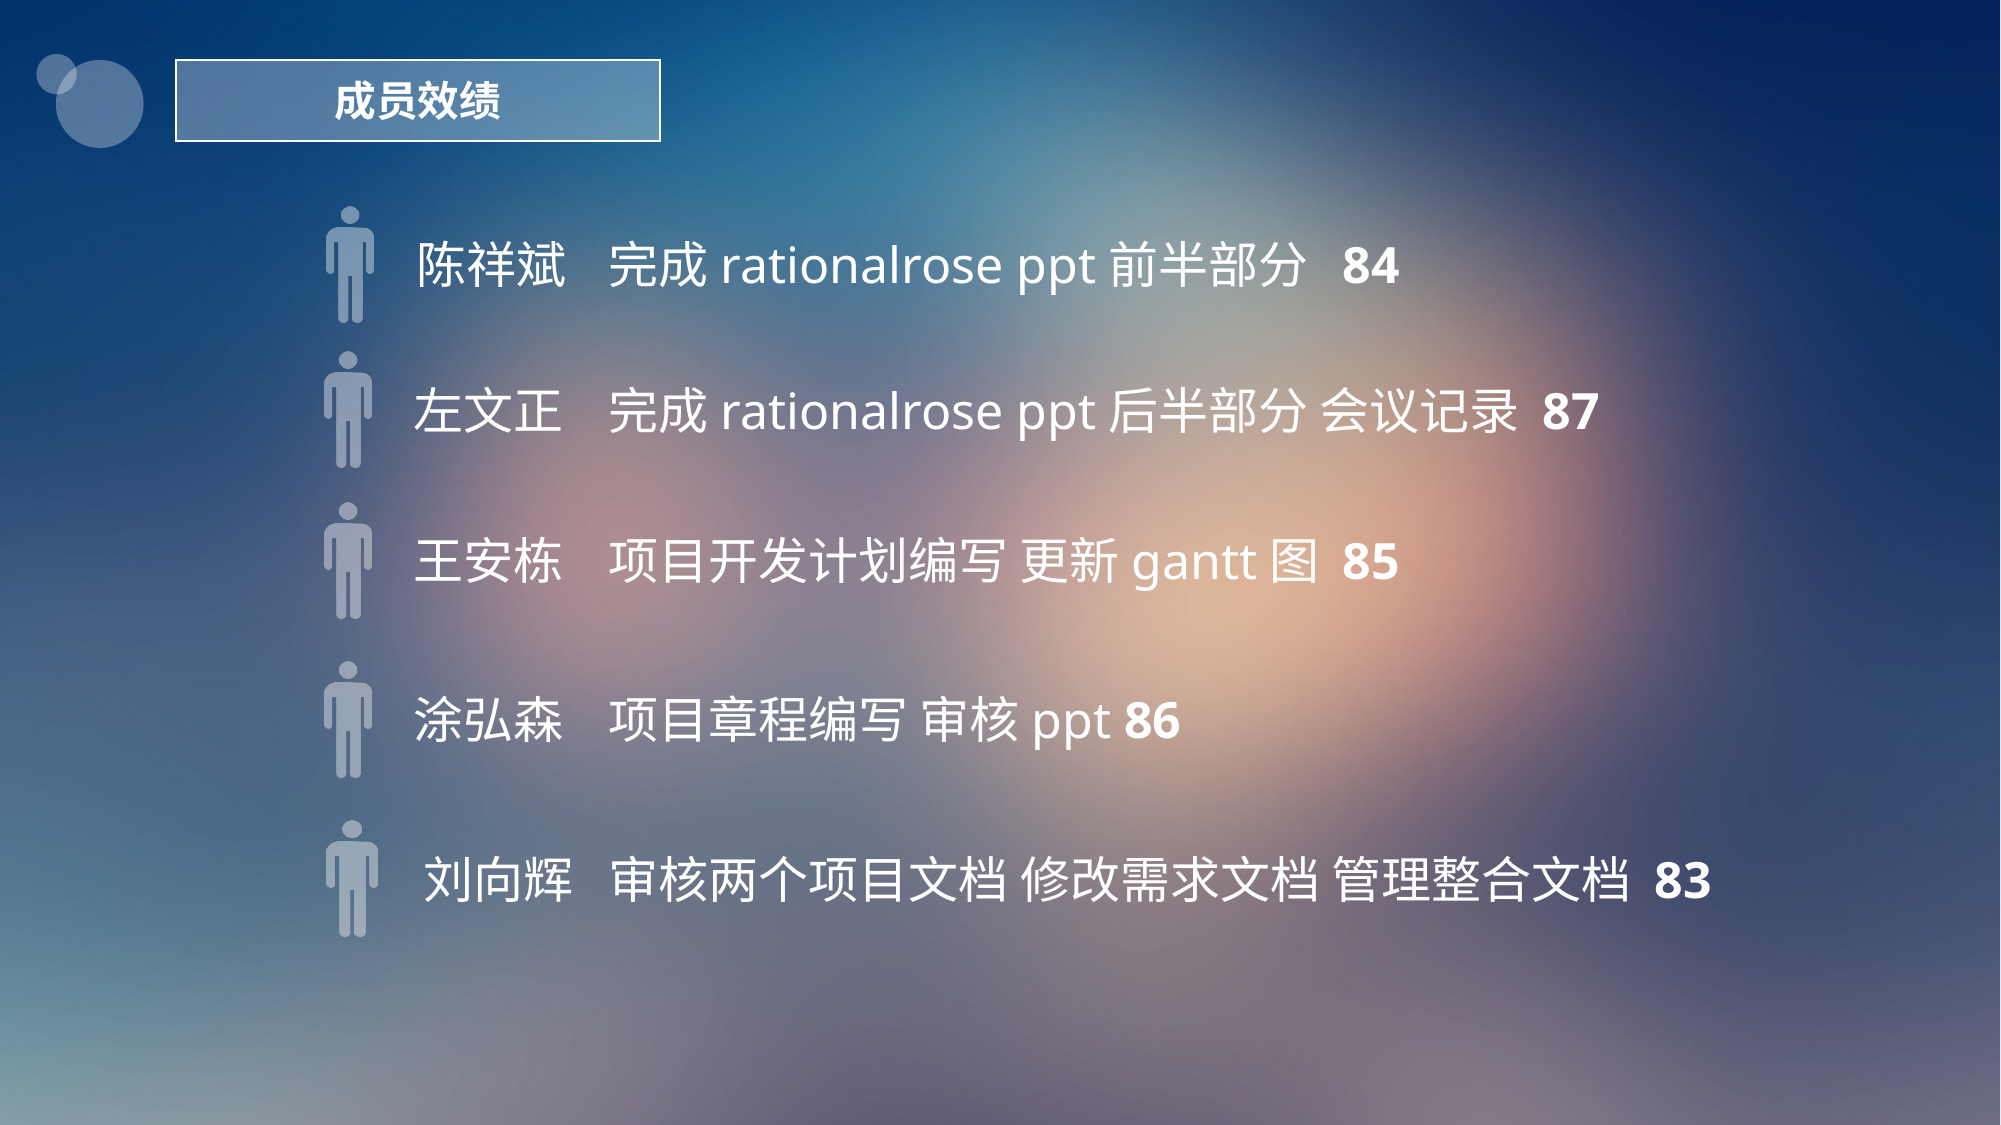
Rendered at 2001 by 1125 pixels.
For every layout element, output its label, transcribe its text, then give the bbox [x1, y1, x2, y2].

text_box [36, 53, 144, 149]
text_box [323, 661, 1820, 778]
text_box [175, 133, 661, 142]
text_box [323, 351, 1820, 469]
picture [0, 0, 2001, 1125]
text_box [326, 206, 1820, 323]
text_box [326, 820, 1927, 938]
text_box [323, 502, 1820, 619]
text_box [175, 59, 661, 67]
text_box 成员效绩 [161, 67, 675, 133]
